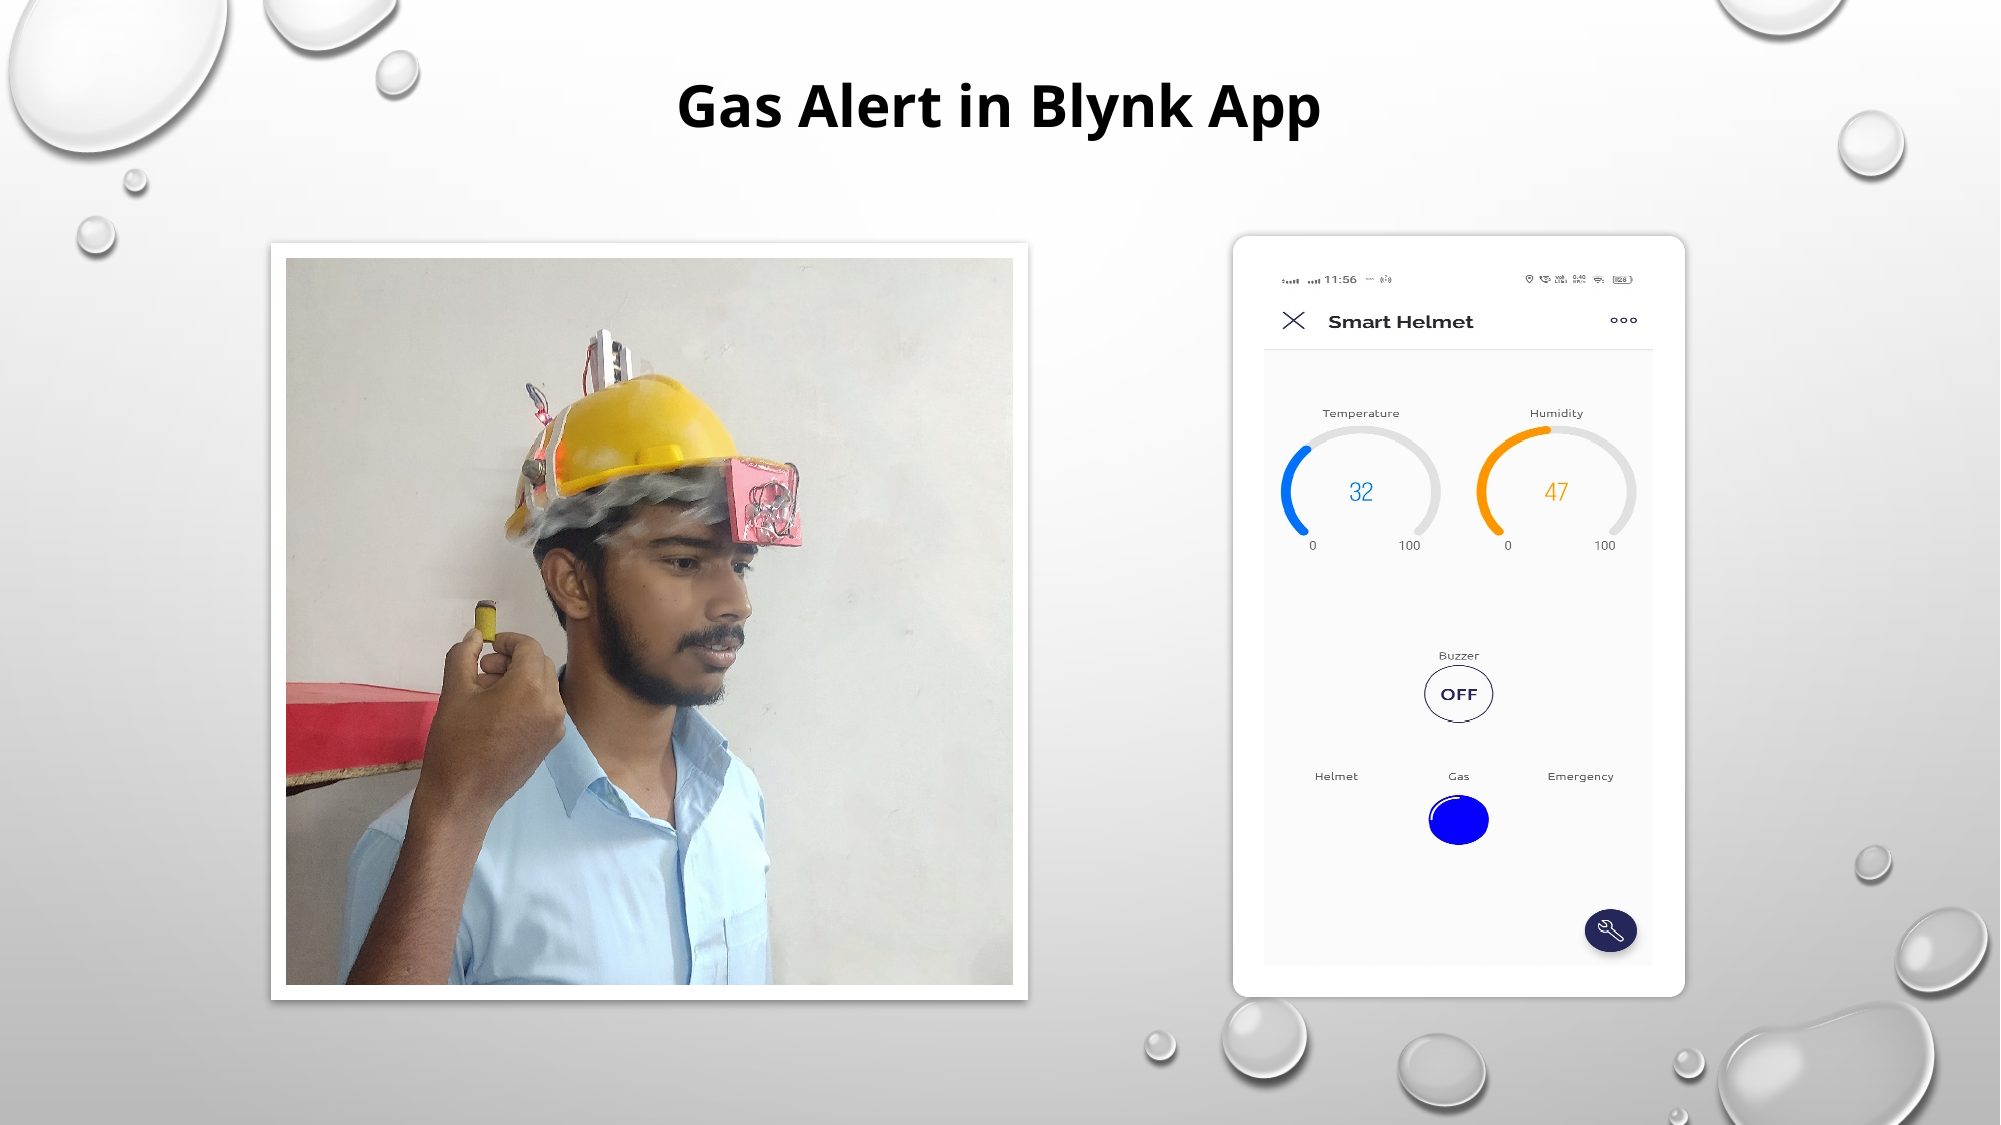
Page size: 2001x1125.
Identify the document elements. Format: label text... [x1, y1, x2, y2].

picture [0, 0, 2000, 1125]
text_box Gas Alert in Blynk App [585, 62, 1415, 147]
